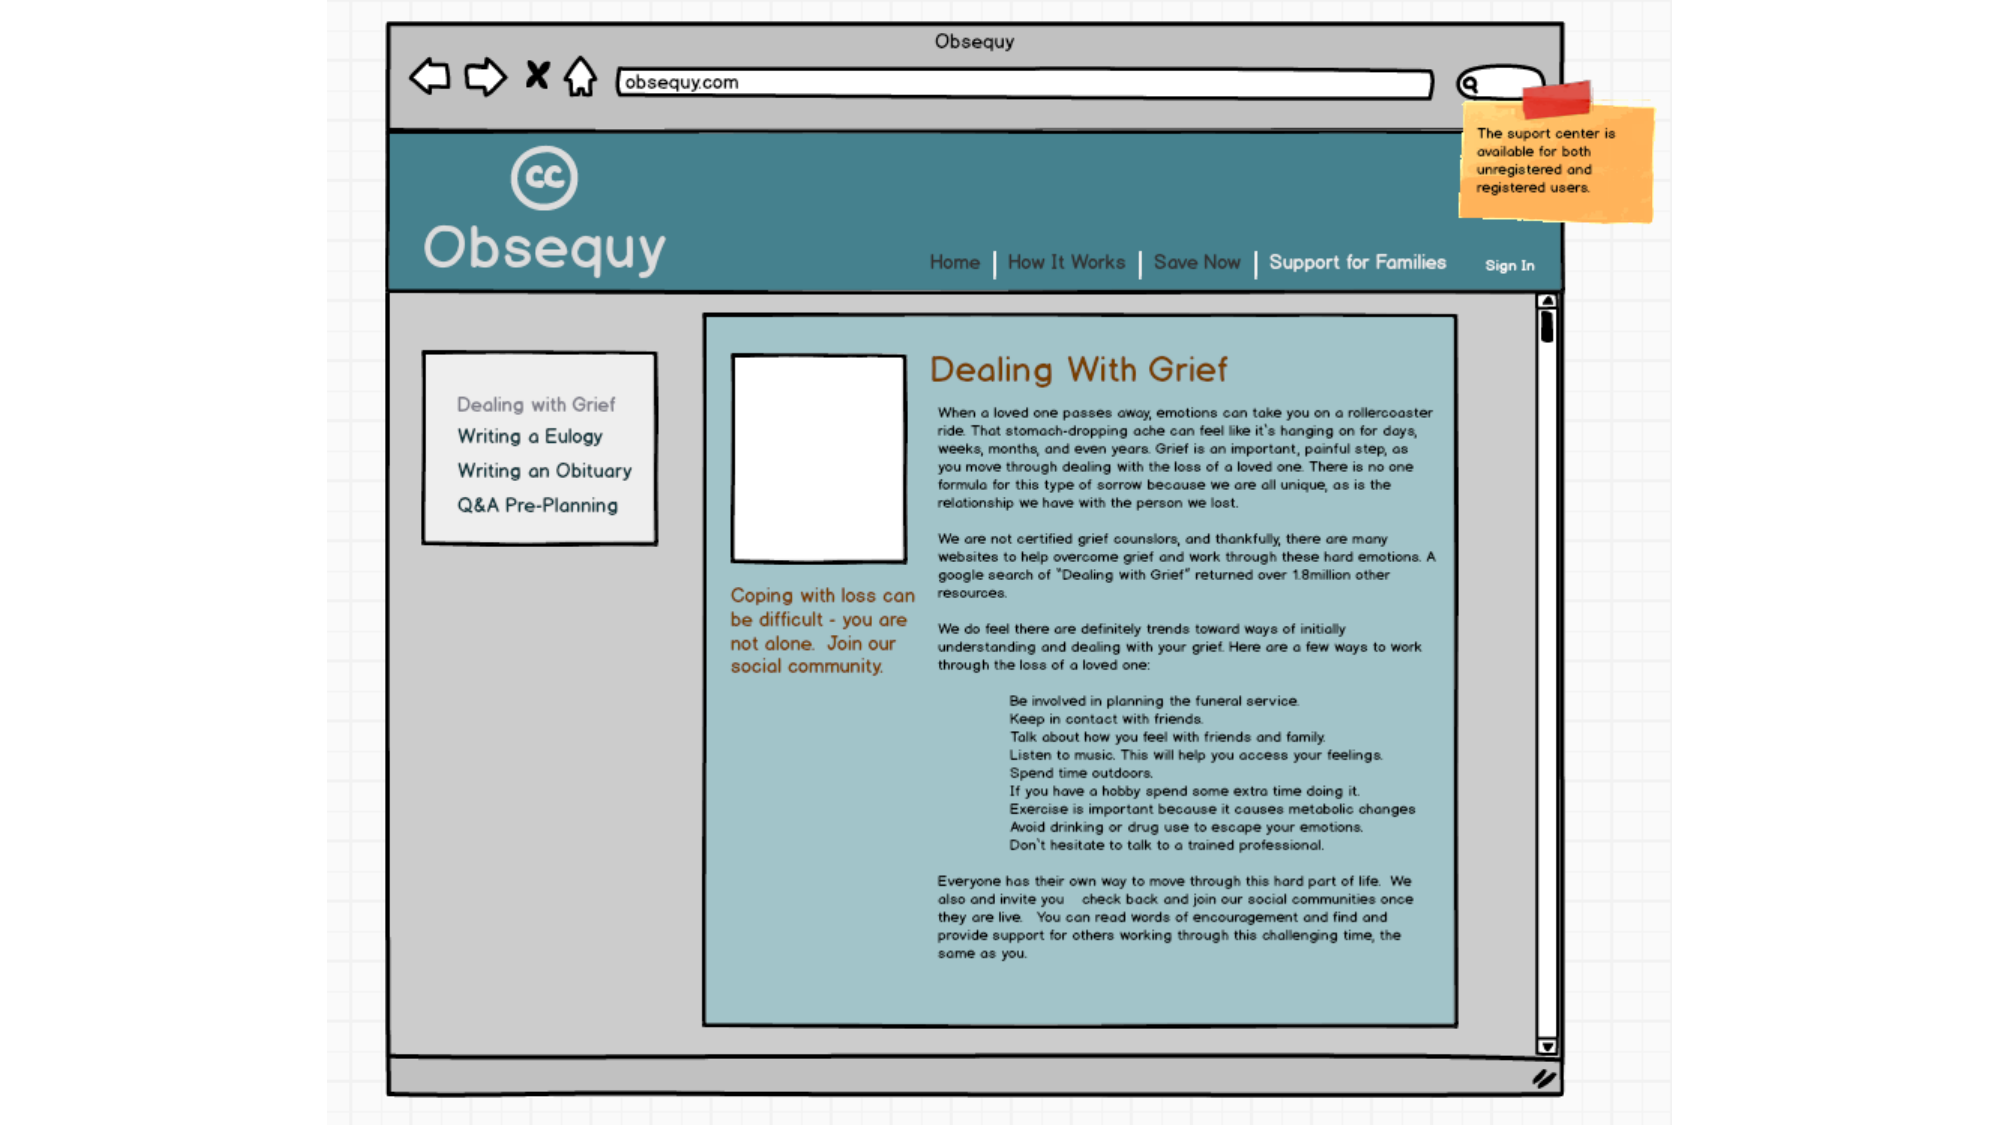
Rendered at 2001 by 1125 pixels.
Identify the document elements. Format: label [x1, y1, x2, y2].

picture [327, 0, 1672, 1125]
